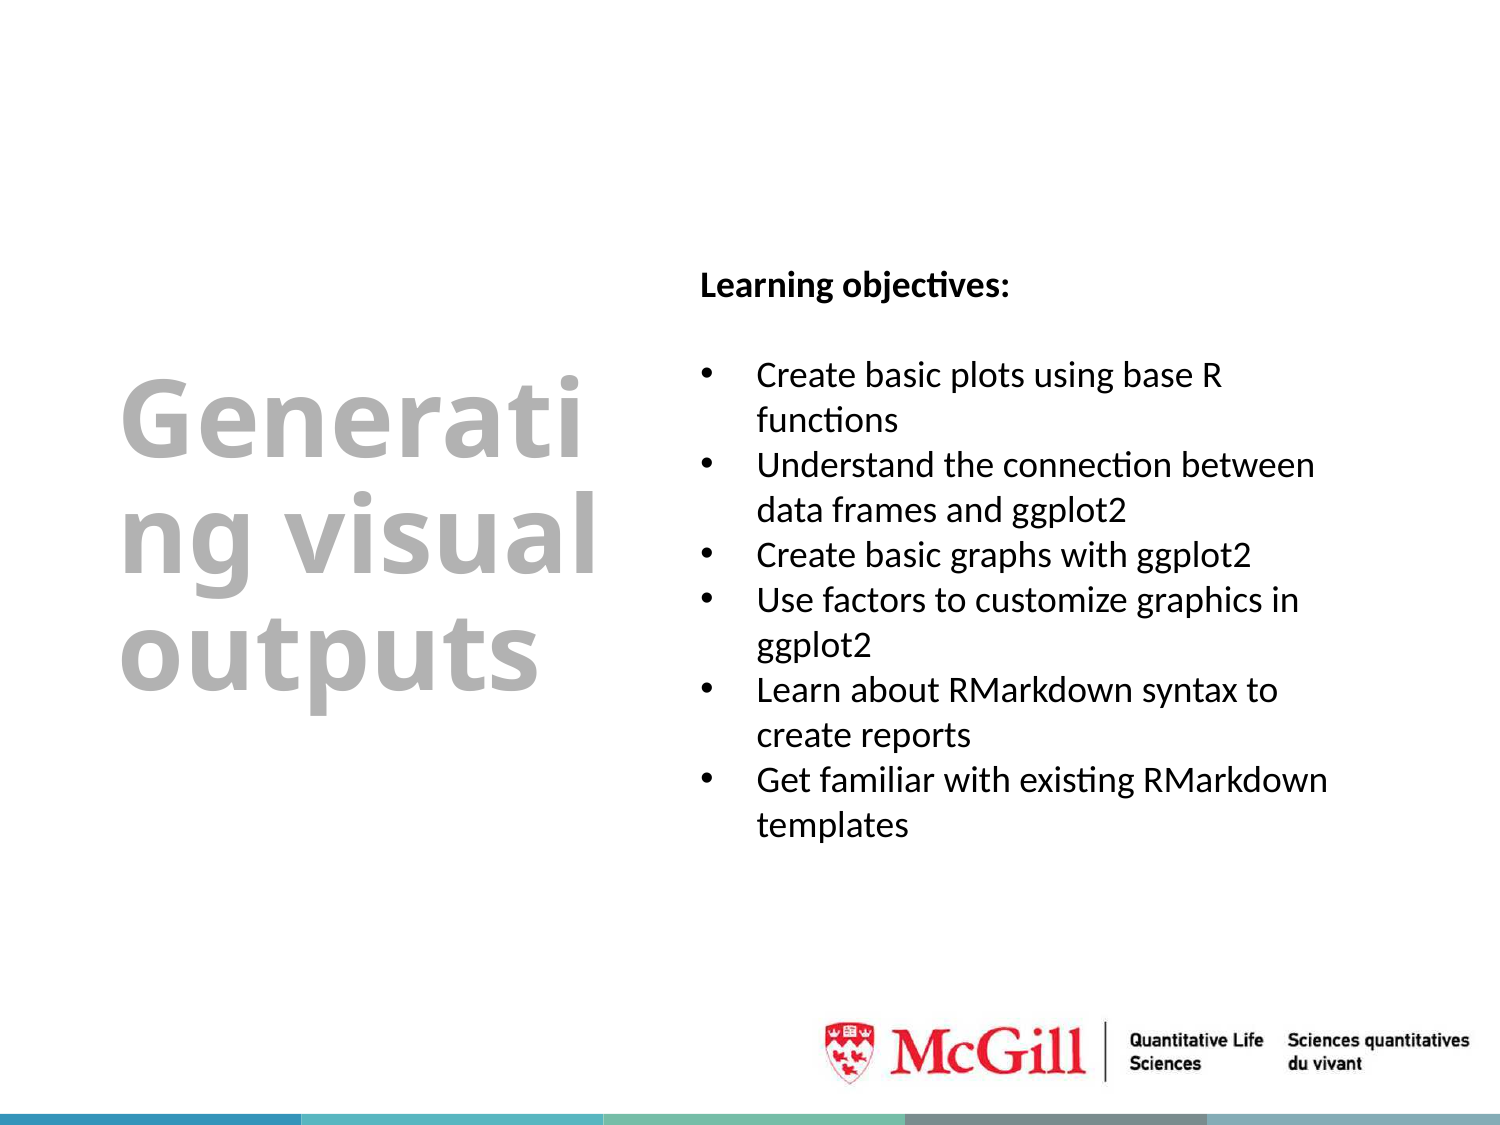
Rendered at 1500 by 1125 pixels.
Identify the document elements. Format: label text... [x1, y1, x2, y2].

title Generating visual outputs [102, 351, 627, 722]
text_box Learning objectives: Create basic plots using base R functions Understand the connection between data frames and ggplot2 Create basic graphs with ggplot2 Use factors to customize graphics in ggplot2 Learn about RMarkdown syntax to create reports Get familiar with existing RMarkdown templates [685, 252, 1366, 898]
picture [793, 992, 1500, 1122]
